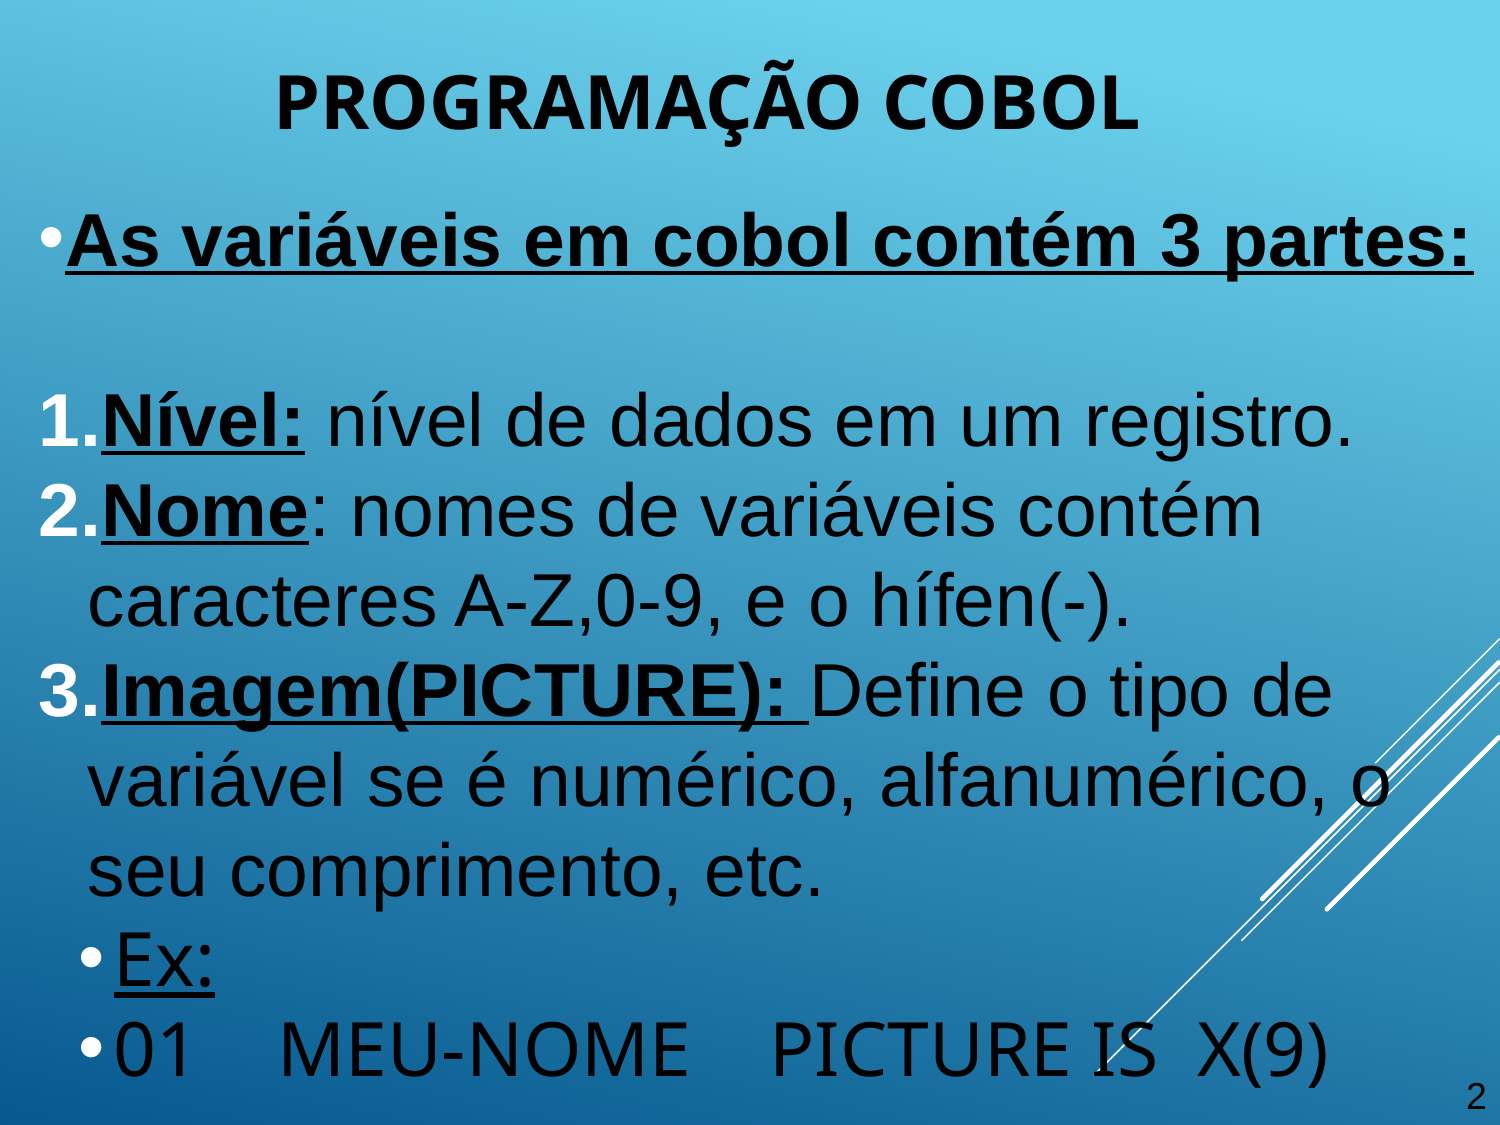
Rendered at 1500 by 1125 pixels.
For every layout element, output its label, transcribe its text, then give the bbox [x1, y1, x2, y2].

text_box As variáveis em cobol contém 3 partes: Nível: nível de dados em um registro. Nome: nomes de variáveis contém caracteres A-Z,0-9, e o hífen(-). Imagem(PICTURE): Define o tipo de variável se é numérico, alfanumérico, o seu comprimento, etc. Ex: 01 MEU-NOME PICTURE IS X(9) [23, 184, 1500, 1125]
text_box 2 [1451, 1064, 1500, 1125]
text_box Programação cobol [70, 46, 1346, 153]
